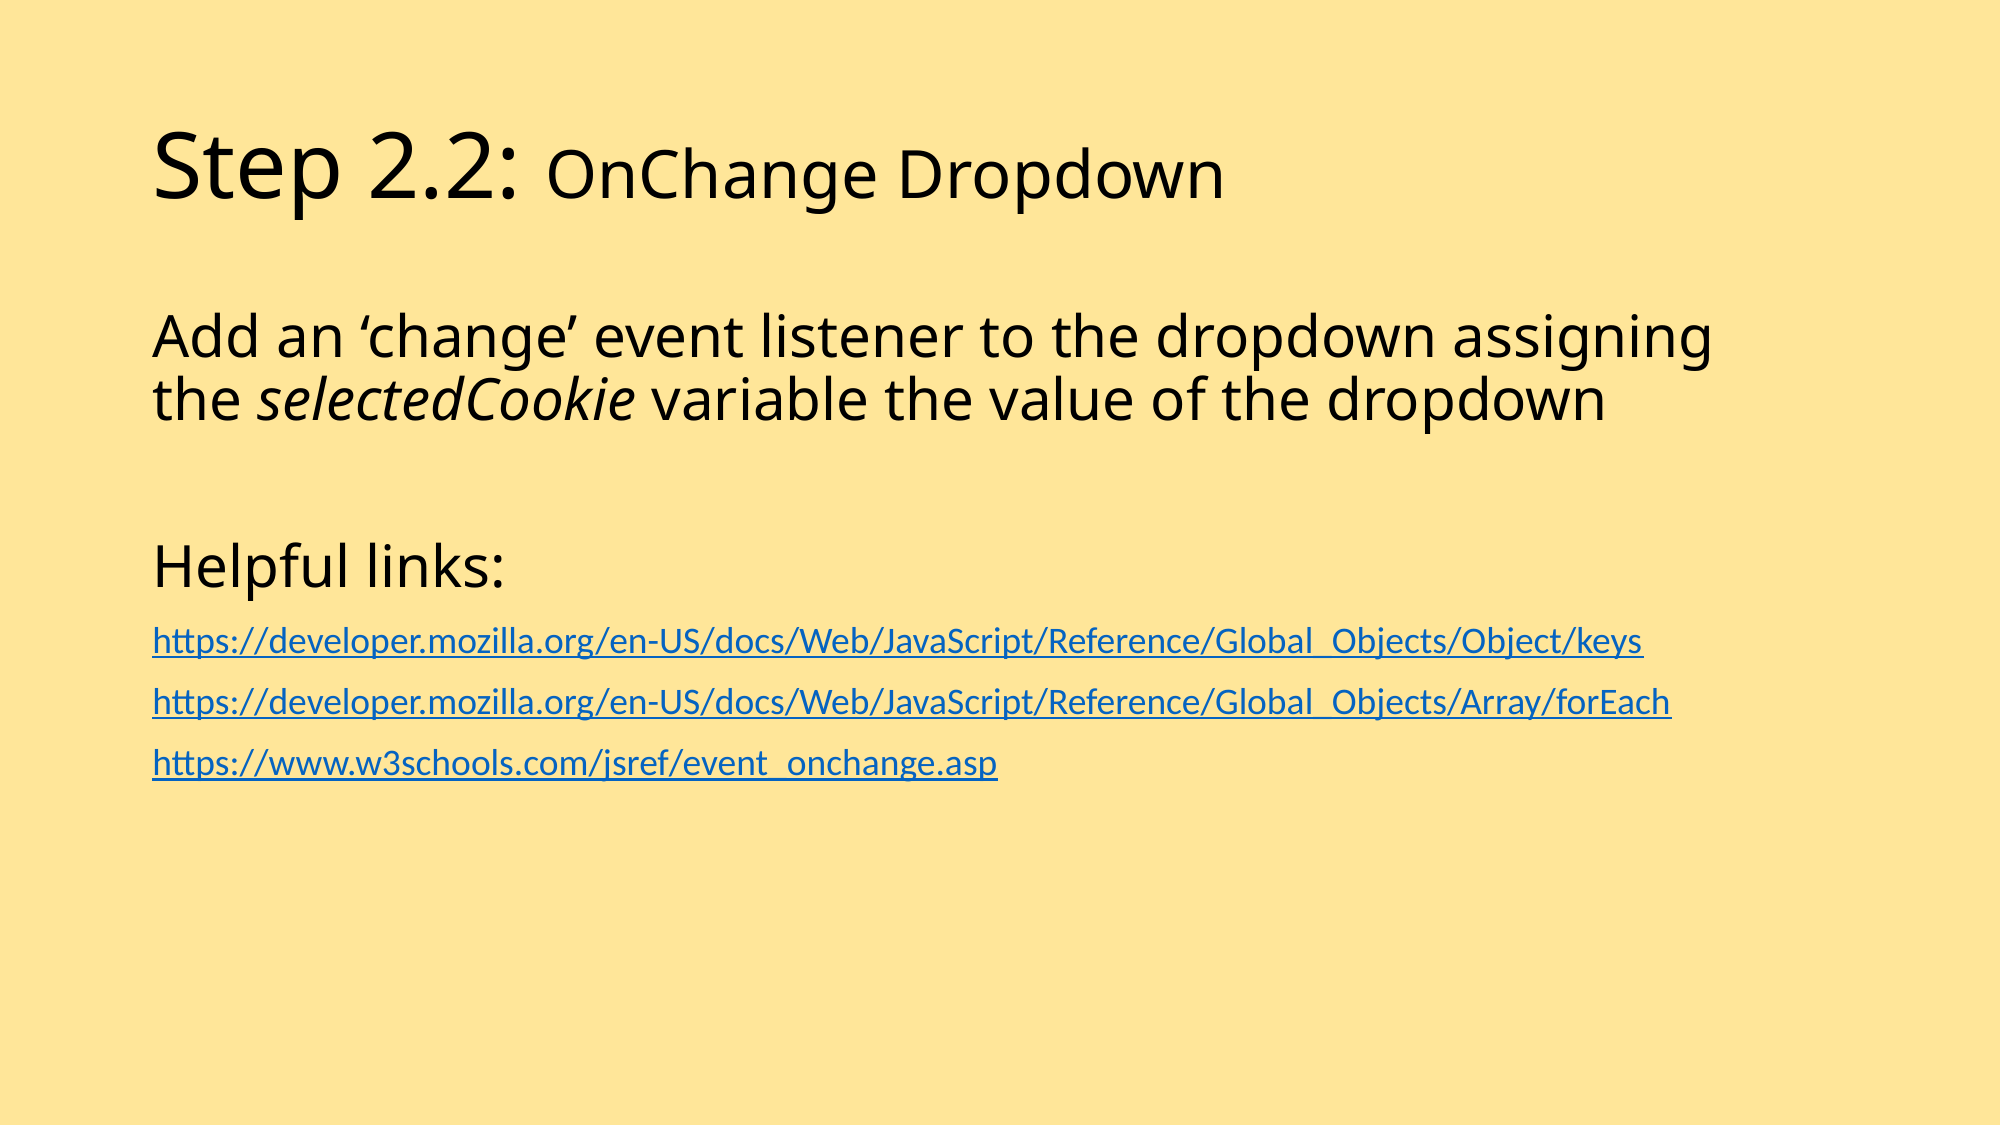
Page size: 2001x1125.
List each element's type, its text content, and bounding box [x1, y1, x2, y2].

title Step 2.2: OnChange Dropdown [137, 59, 1863, 278]
list Add an ‘change’ event listener to the dropdown assigning the selectedCookie variable the value of the dropdown Helpful links: https://developer.mozilla.org/en-US/docs/Web/JavaScript/Reference/Global_Objects/Object/keys https://developer.mozilla.org/en-US/docs/Web/JavaScript/Reference/Global_Objects/Array/forEach https://www.w3schools.com/jsref/event_onchange.asp [137, 299, 1800, 1014]
